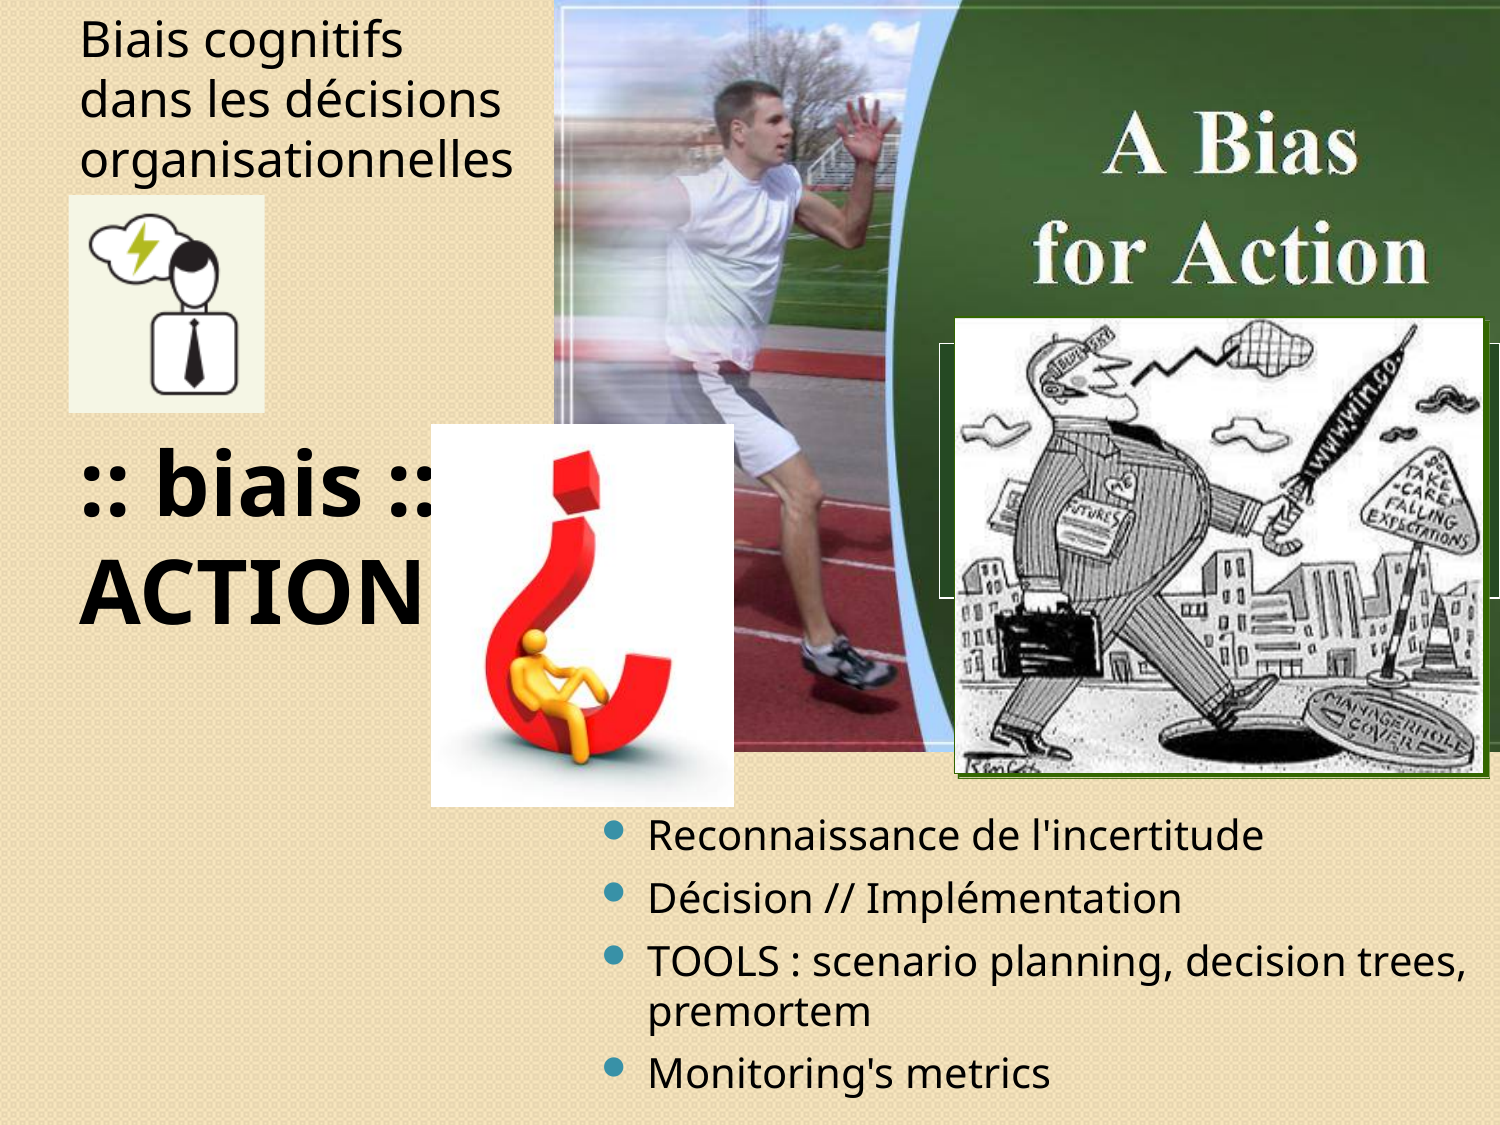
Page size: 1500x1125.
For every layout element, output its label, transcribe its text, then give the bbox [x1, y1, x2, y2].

picture [430, 0, 1500, 808]
title Biais cognitifs dans les décisions organisationnelles :: biais :: ACTION [64, 0, 609, 1125]
picture [68, 195, 265, 413]
list Reconnaissance de l'incertitude Décision // Implémentation TOOLS : scenario planning, decision trees, premortem Monitoring's metrics [609, 801, 1500, 1125]
